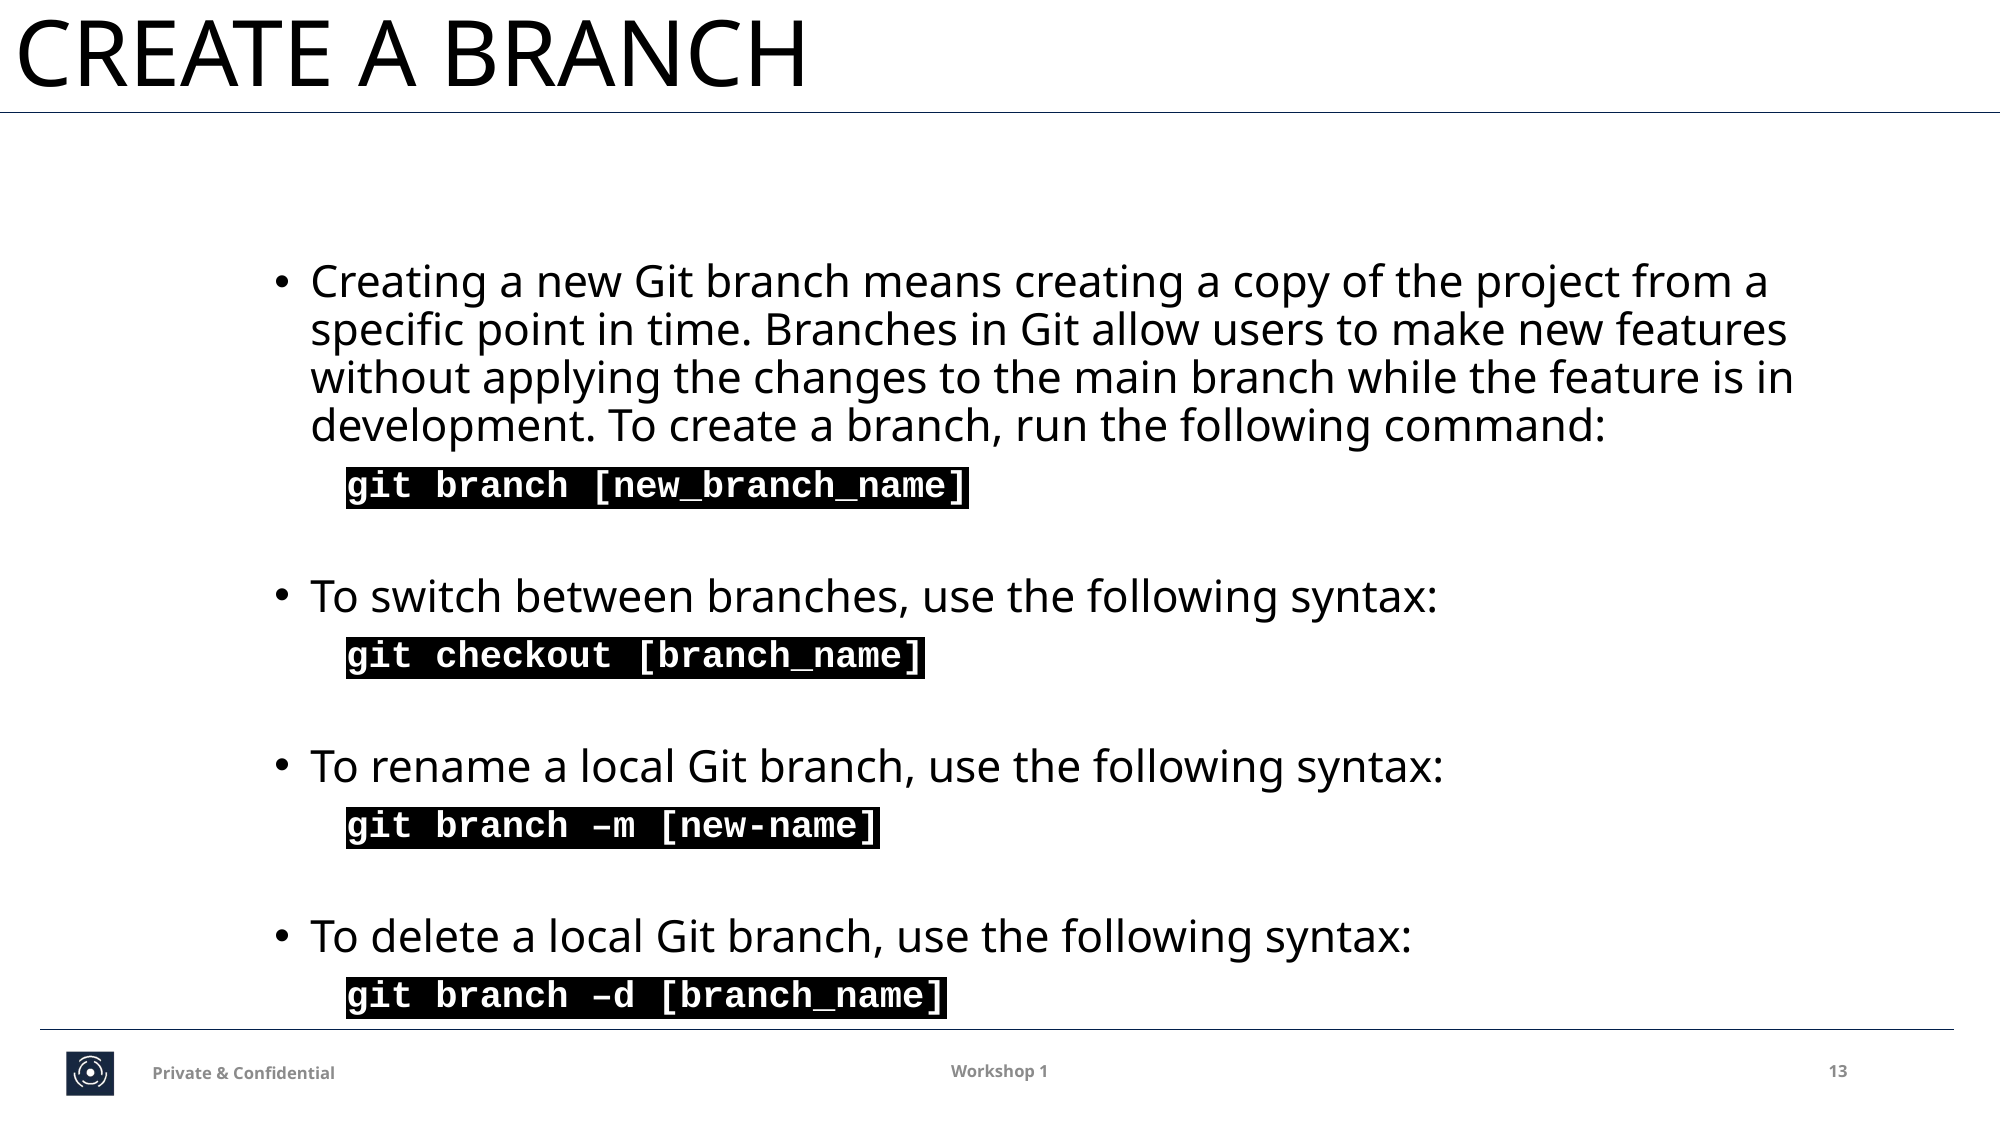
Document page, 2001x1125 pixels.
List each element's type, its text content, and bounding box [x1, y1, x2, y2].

footer Workshop 1 [662, 1042, 1338, 1103]
slide_number Private & Confidential [137, 1042, 588, 1103]
slide_number 13 [1412, 1042, 1863, 1103]
list Creating a new Git branch means creating a copy of the project from a specific point in time. Branches in Git allow users to make new features without applying the changes to the main branch while the feature is in development. To create a branch, run the following command: git branch [new_branch_name] To switch between branches, use the following syntax: git checkout [branch_name] To rename a local Git branch, use the following syntax: git branch –m [new-name] To delete a local Git branch, use the following syntax: git branch –d [branch_name] [187, 251, 1813, 1064]
picture [58, 1045, 122, 1109]
